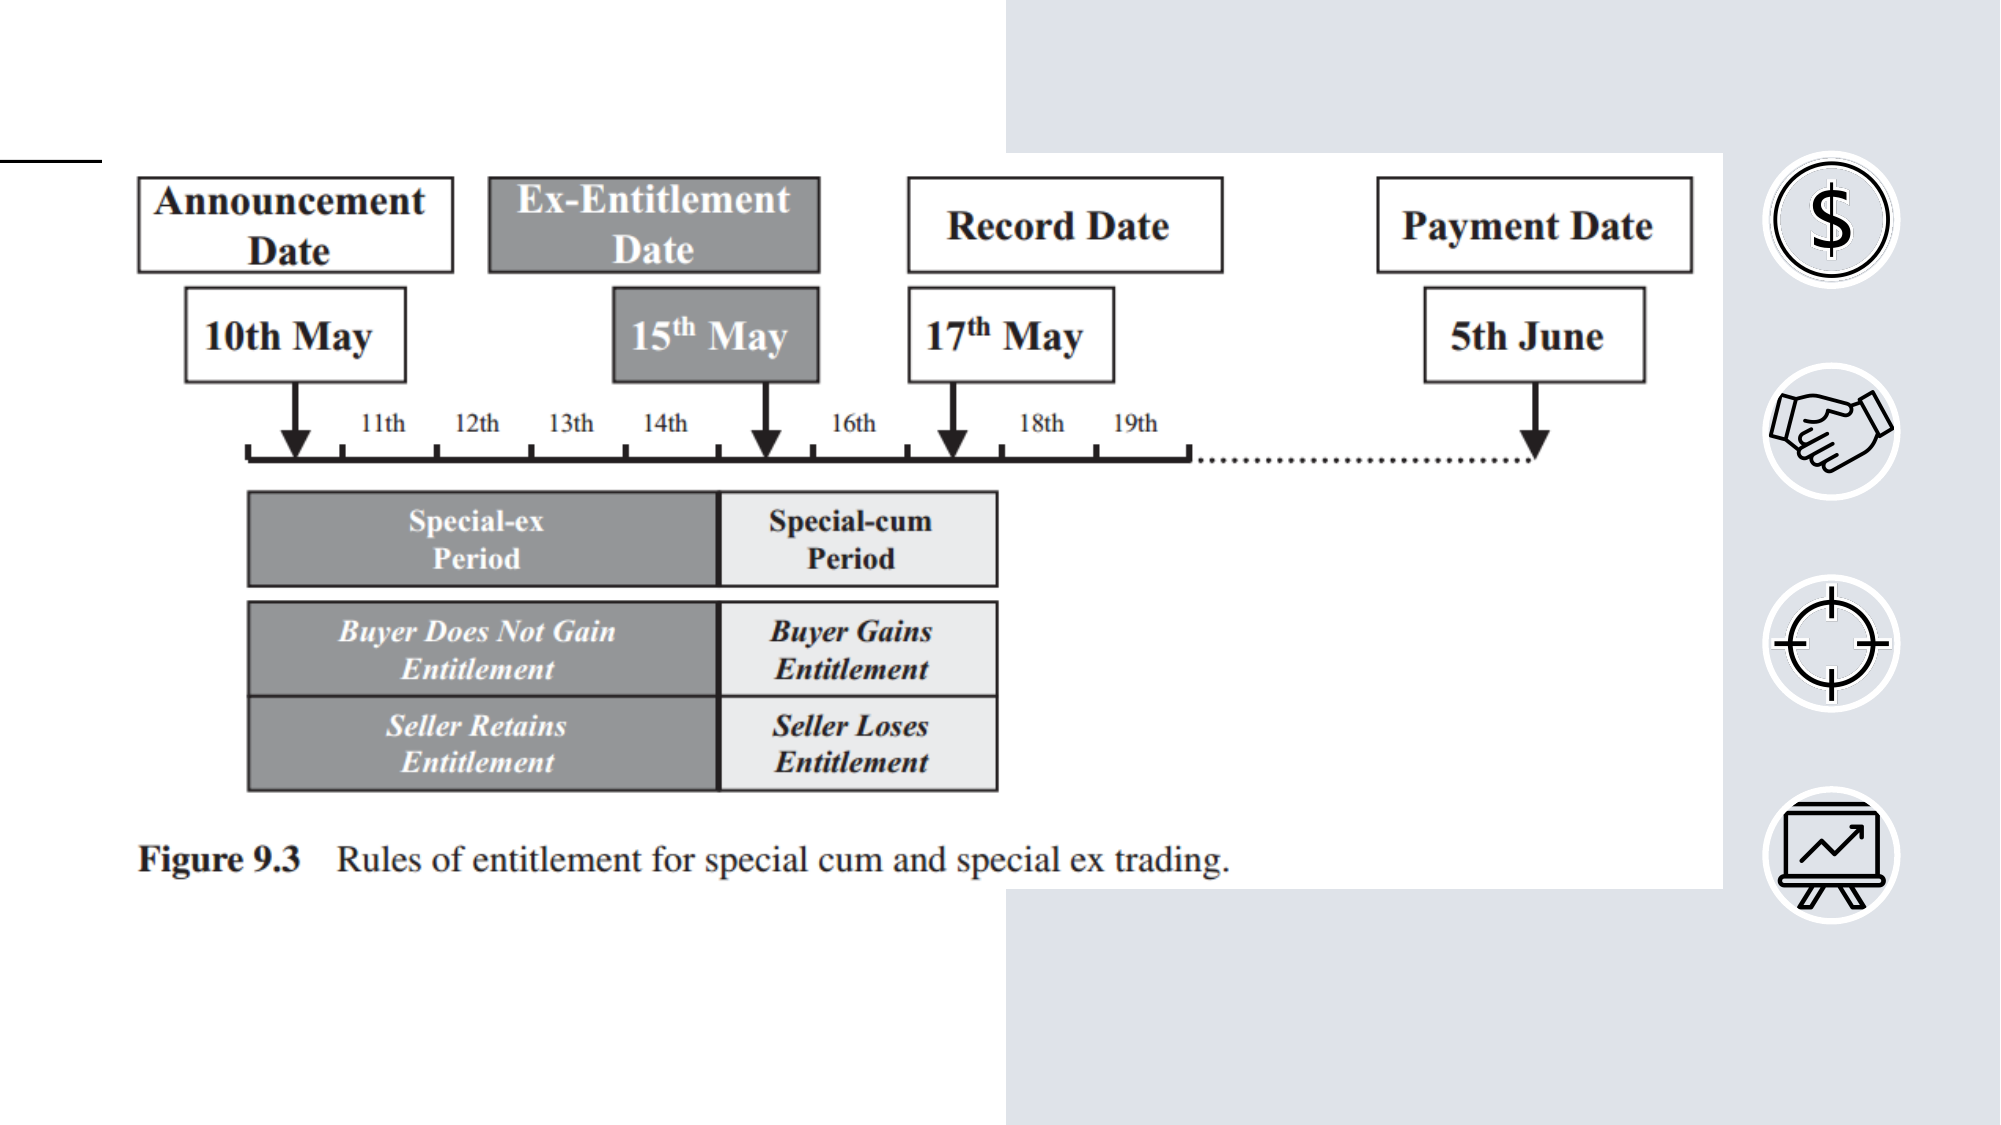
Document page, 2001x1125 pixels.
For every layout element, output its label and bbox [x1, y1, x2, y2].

picture [1765, 153, 1898, 286]
picture [1765, 577, 1898, 710]
picture [1765, 789, 1898, 922]
picture [102, 153, 1723, 889]
picture [1765, 365, 1898, 498]
